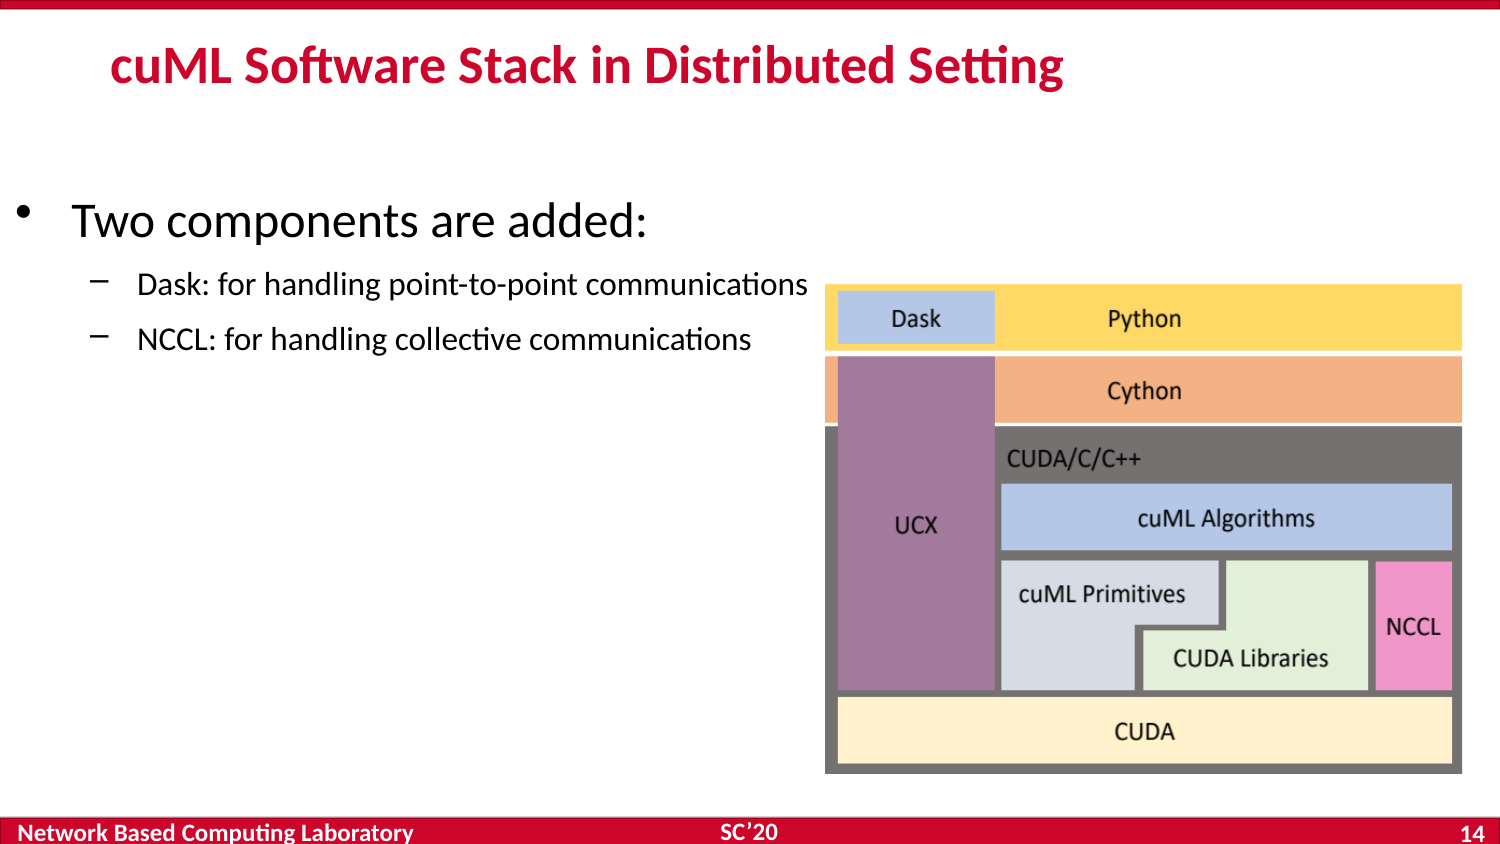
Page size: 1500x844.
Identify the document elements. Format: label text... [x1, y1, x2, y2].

picture [824, 283, 1463, 775]
list Two components are added: Dask: for handling point-to-point communications NCCL: for handling collective communications [0, 168, 846, 706]
title cuML Software Stack in Distributed Setting [95, 21, 1424, 117]
